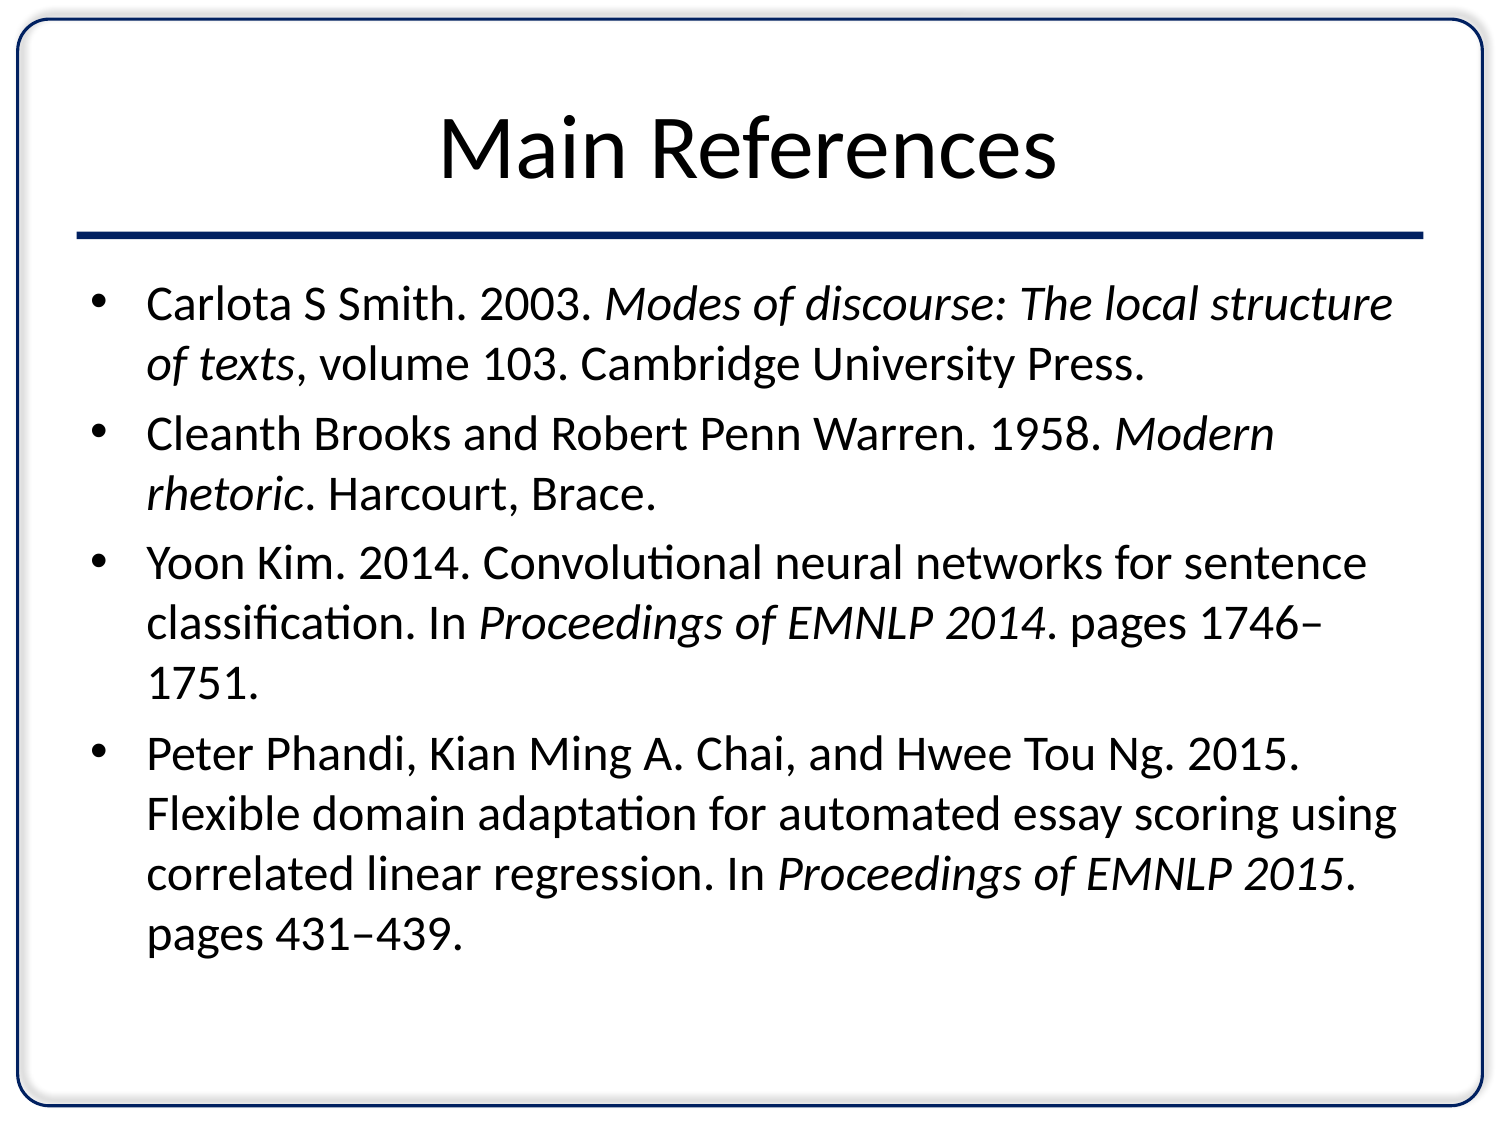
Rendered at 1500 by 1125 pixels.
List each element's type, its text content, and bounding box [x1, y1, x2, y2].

title Main References [73, 48, 1424, 236]
list Carlota S Smith. 2003. Modes of discourse: The local structure of texts, volume 103. Cambridge University Press. Cleanth Brooks and Robert Penn Warren. 1958. Modern rhetoric. Harcourt, Brace. Yoon Kim. 2014. Convolutional neural networks for sentence classification. In Proceedings of EMNLP 2014. pages 1746–1751. Peter Phandi, Kian Ming A. Chai, and Hwee Tou Ng. 2015. Flexible domain adaptation for automated essay scoring using correlated linear regression. In Proceedings of EMNLP 2015. pages 431–439. [75, 262, 1425, 1005]
